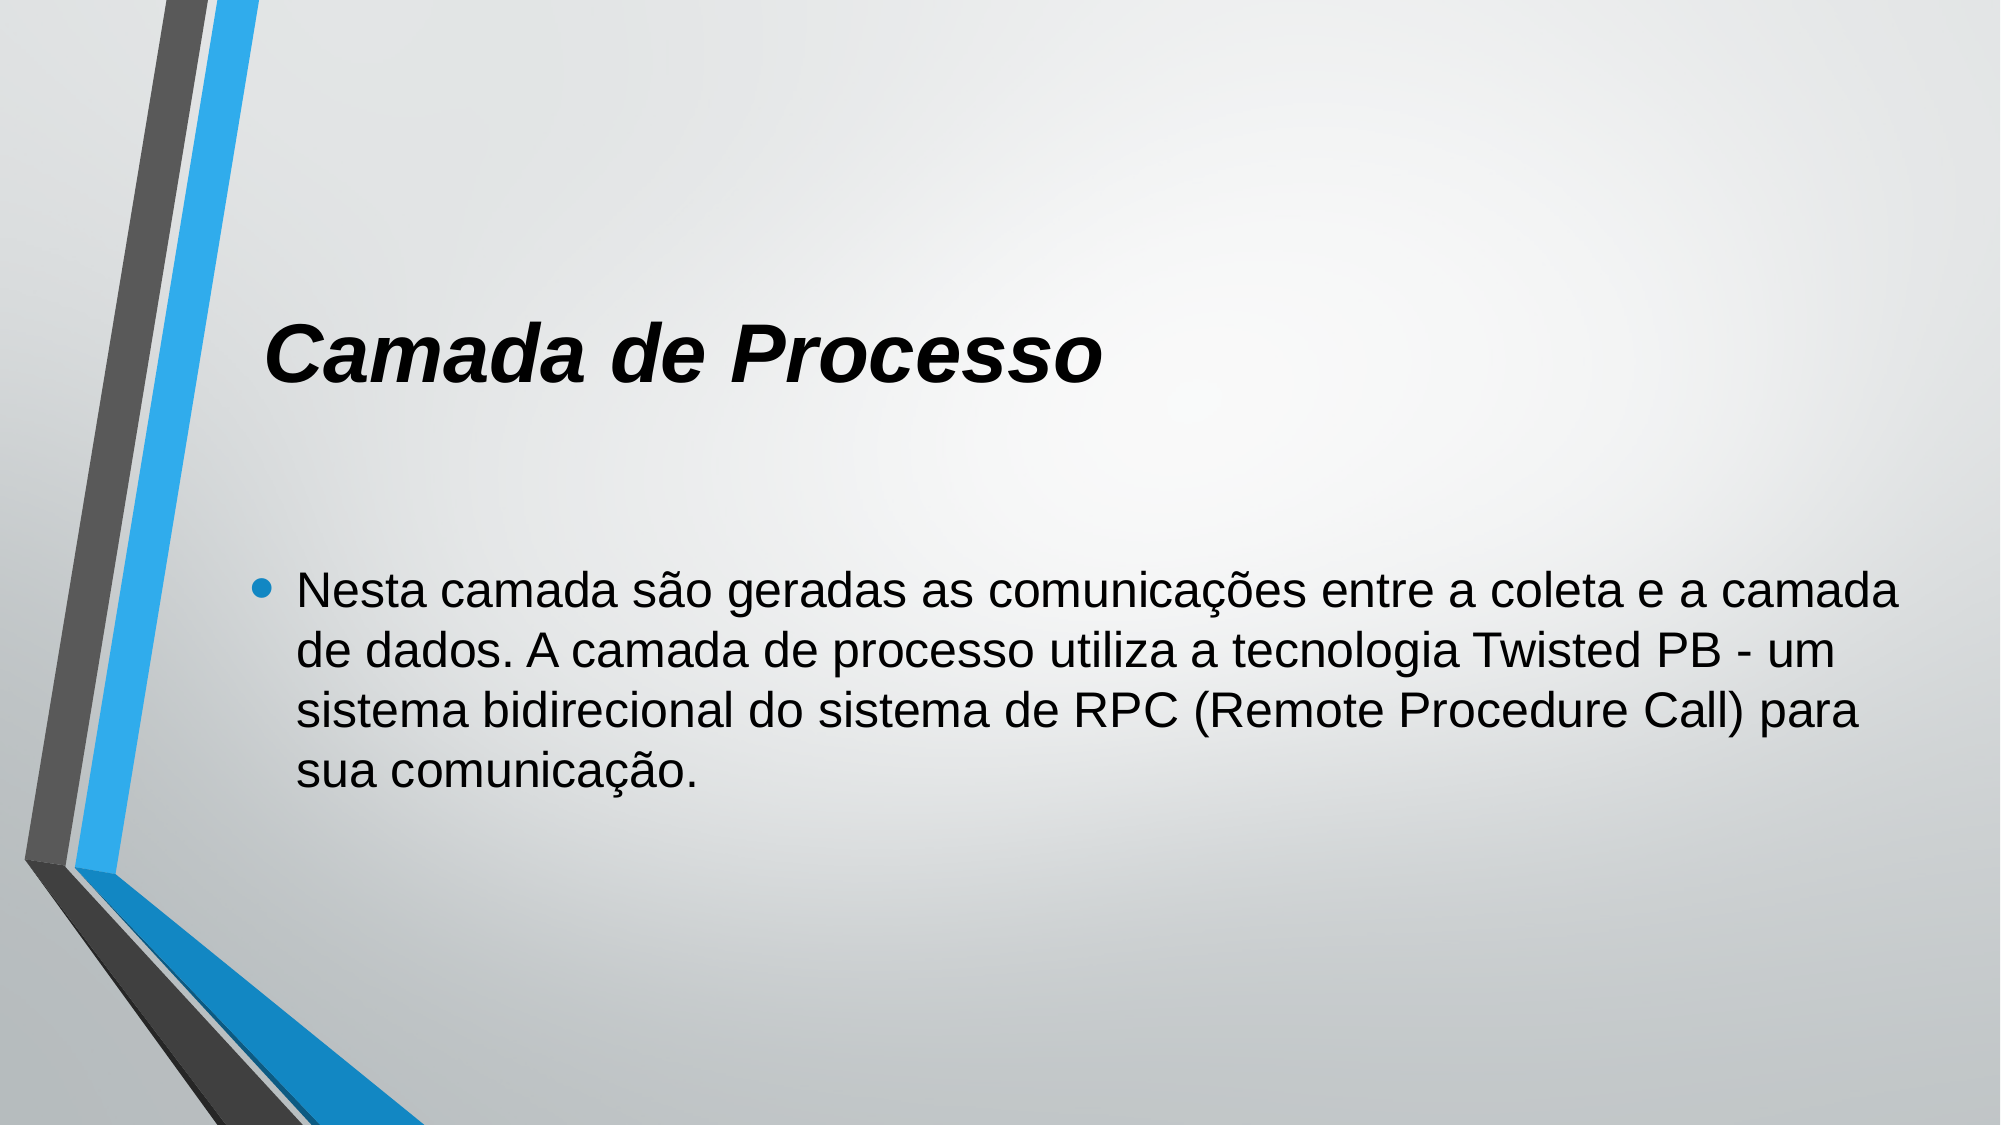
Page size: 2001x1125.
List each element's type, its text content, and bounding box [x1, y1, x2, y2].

list Nesta camada são geradas as comunicações entre a coleta e a camada de dados. A camada de processo utiliza a tecnologia Twisted PB - um sistema bidirecional do sistema de RPC (Remote Procedure Call) para sua comunicação. [234, 420, 1930, 934]
title Camada de Processo [234, 259, 1134, 420]
